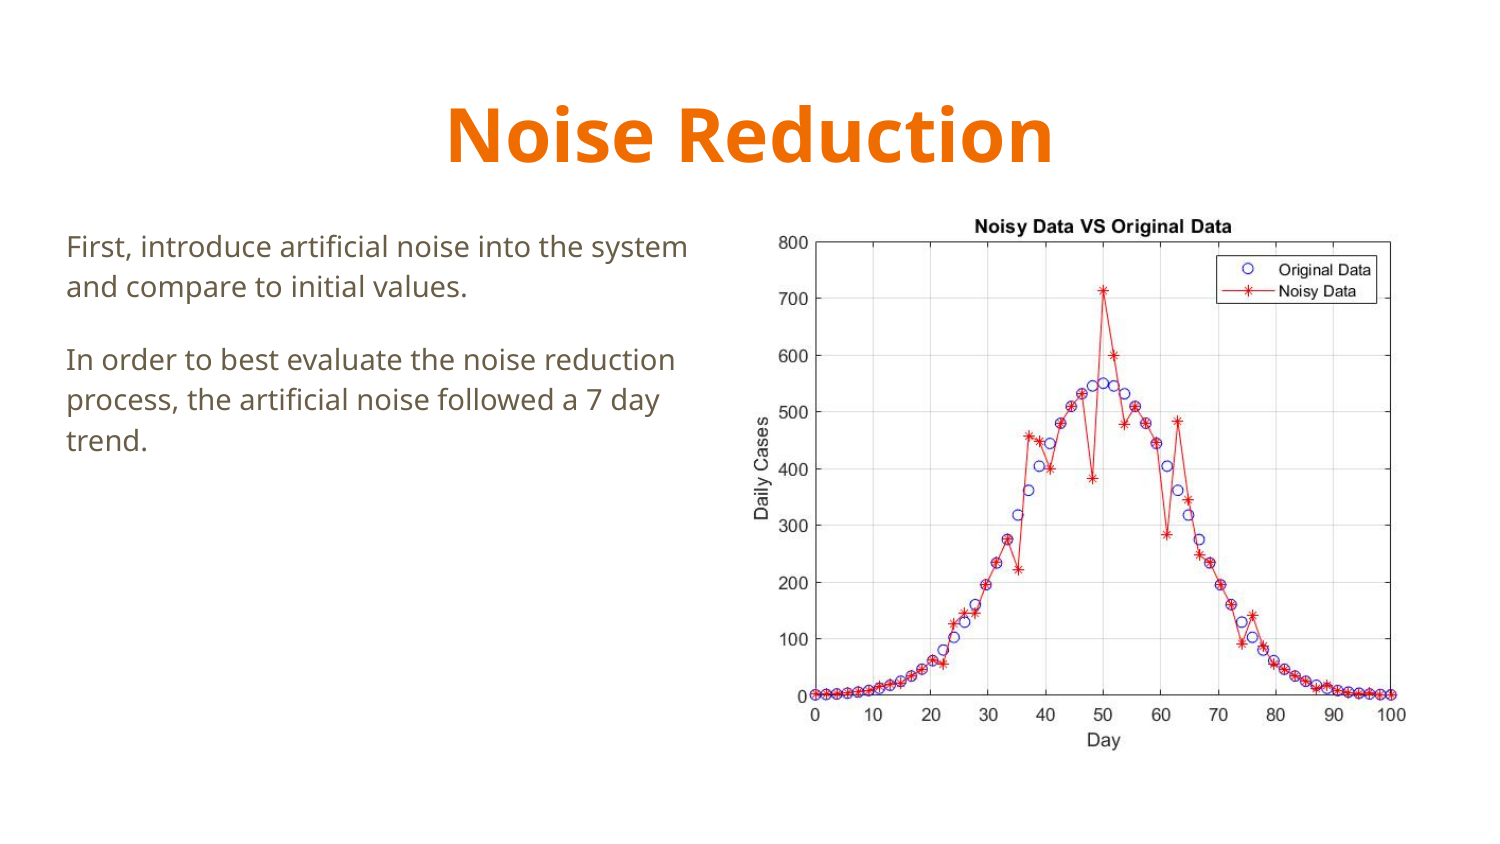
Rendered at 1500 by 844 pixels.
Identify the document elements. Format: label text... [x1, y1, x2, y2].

picture [718, 200, 1462, 757]
title Noise Reduction [51, 72, 1449, 189]
list First, introduce artificial noise into the system and compare to initial values. In order to best evaluate the noise reduction process, the artificial noise followed a 7 day trend. [51, 207, 708, 750]
